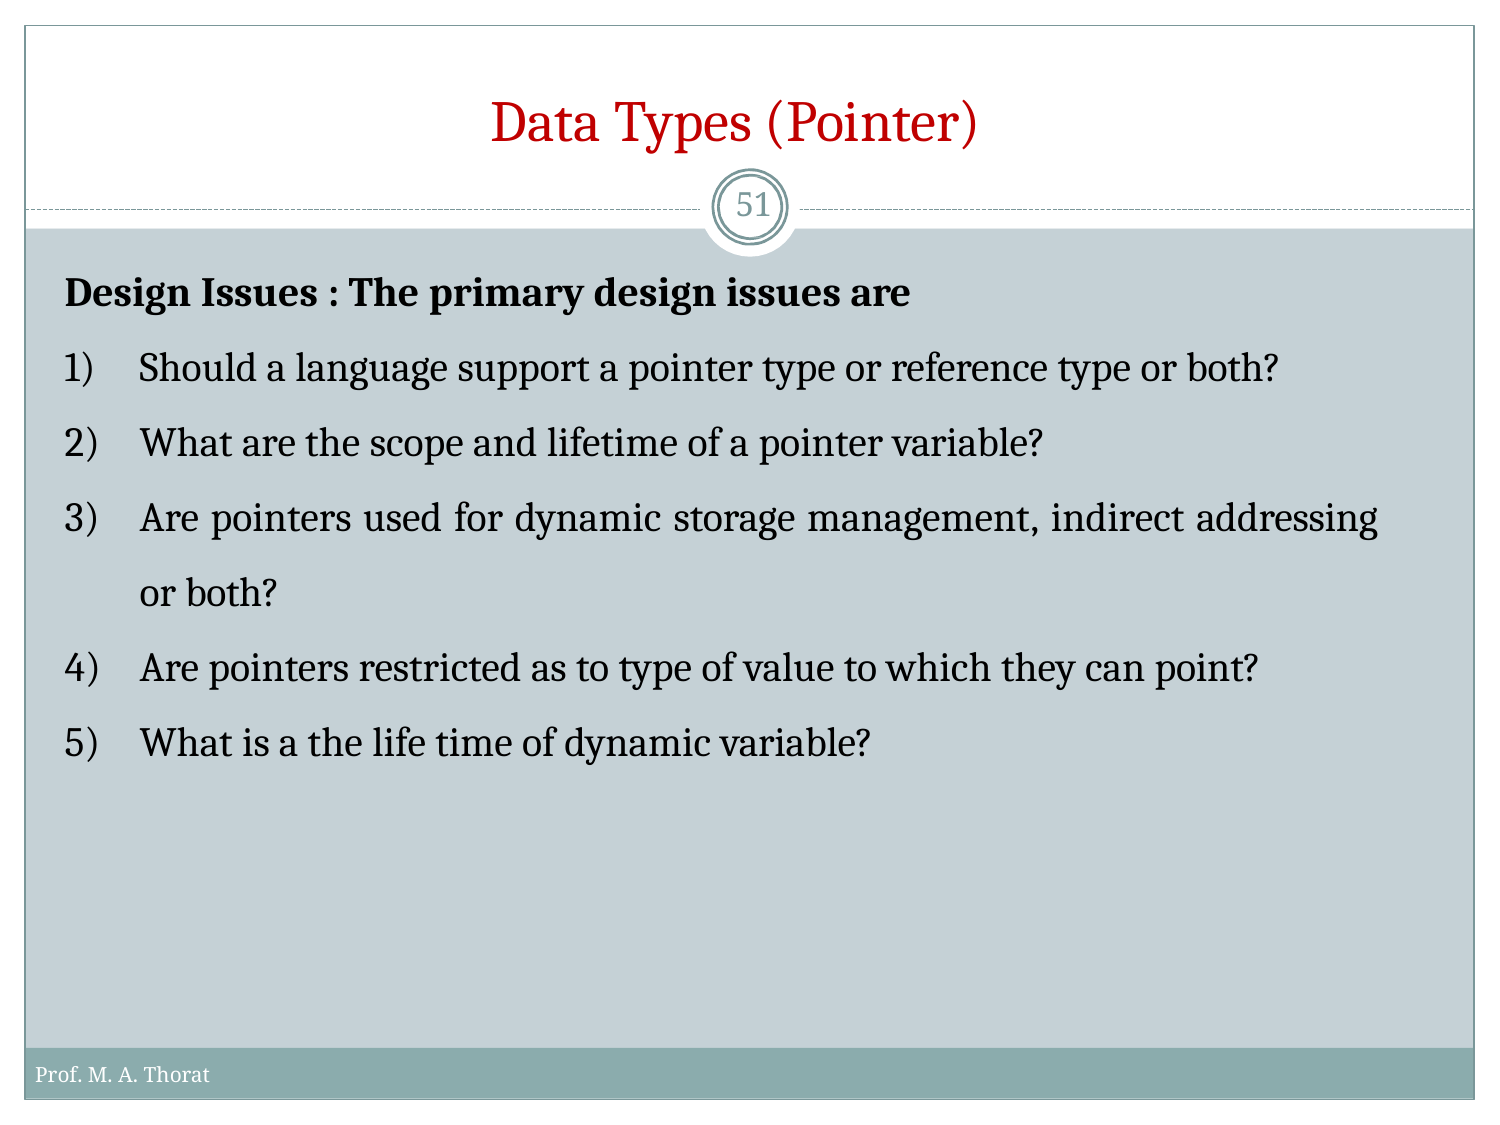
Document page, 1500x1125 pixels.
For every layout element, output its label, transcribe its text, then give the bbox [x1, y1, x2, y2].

title Data Types (Pointer) [151, 80, 1349, 181]
text_box 51 Design Issues : The primary design issues are Should a language support a pointer type or reference type or both? What are the scope and lifetime of a pointer variable? Are pointers used for dynamic storage management, indirect addressing or both? Are pointers restricted as to type of value to which they can point? What is a the life time of dynamic variable? [62, 181, 1450, 765]
footer Prof. M. A. Thorat [33, 1061, 331, 1091]
